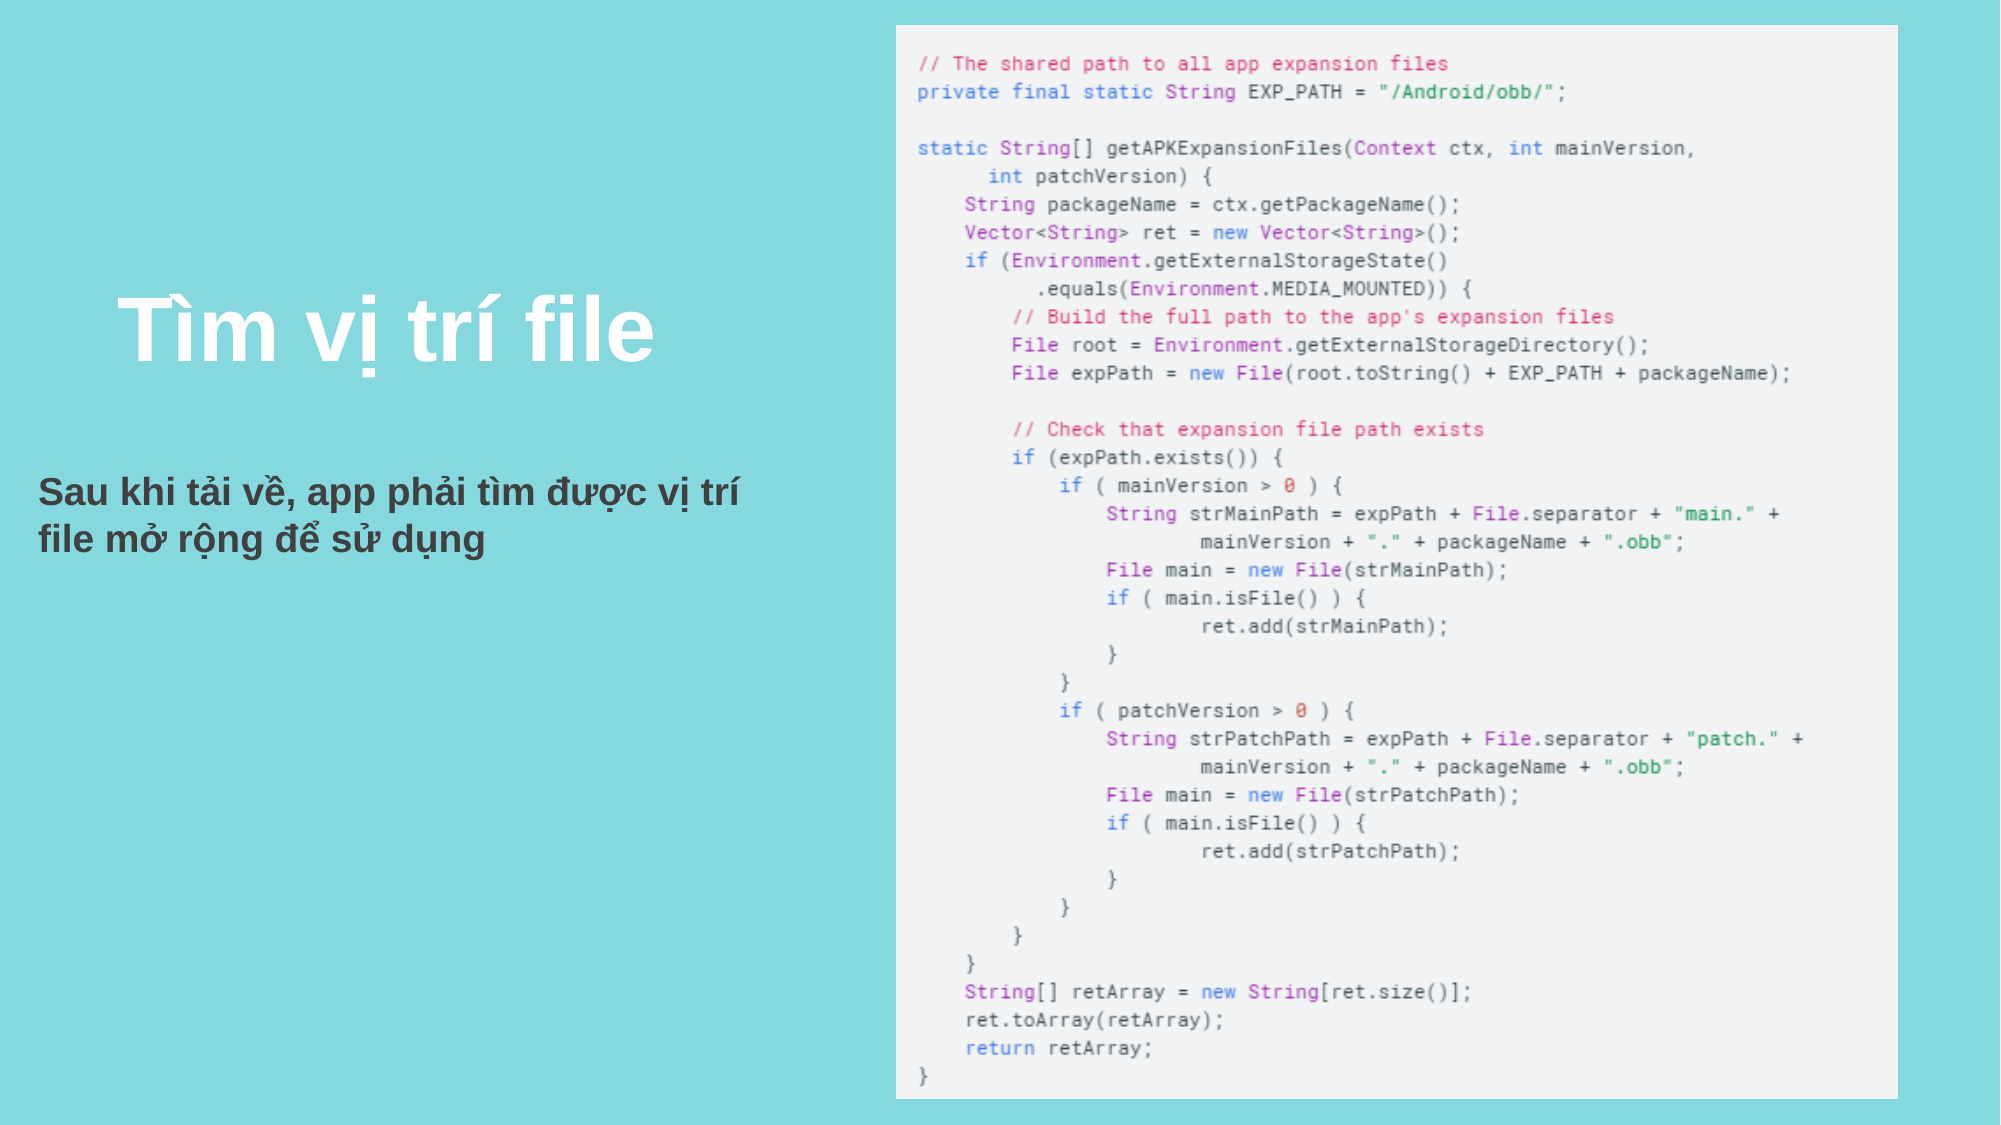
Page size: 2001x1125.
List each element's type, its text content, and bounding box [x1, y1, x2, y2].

text_box Sau khi tải về, app phải tìm được vị trí file mở rộng để sử dụng [23, 459, 764, 568]
text_box Tìm vị trí file [102, 262, 764, 388]
picture [896, 25, 1898, 1100]
